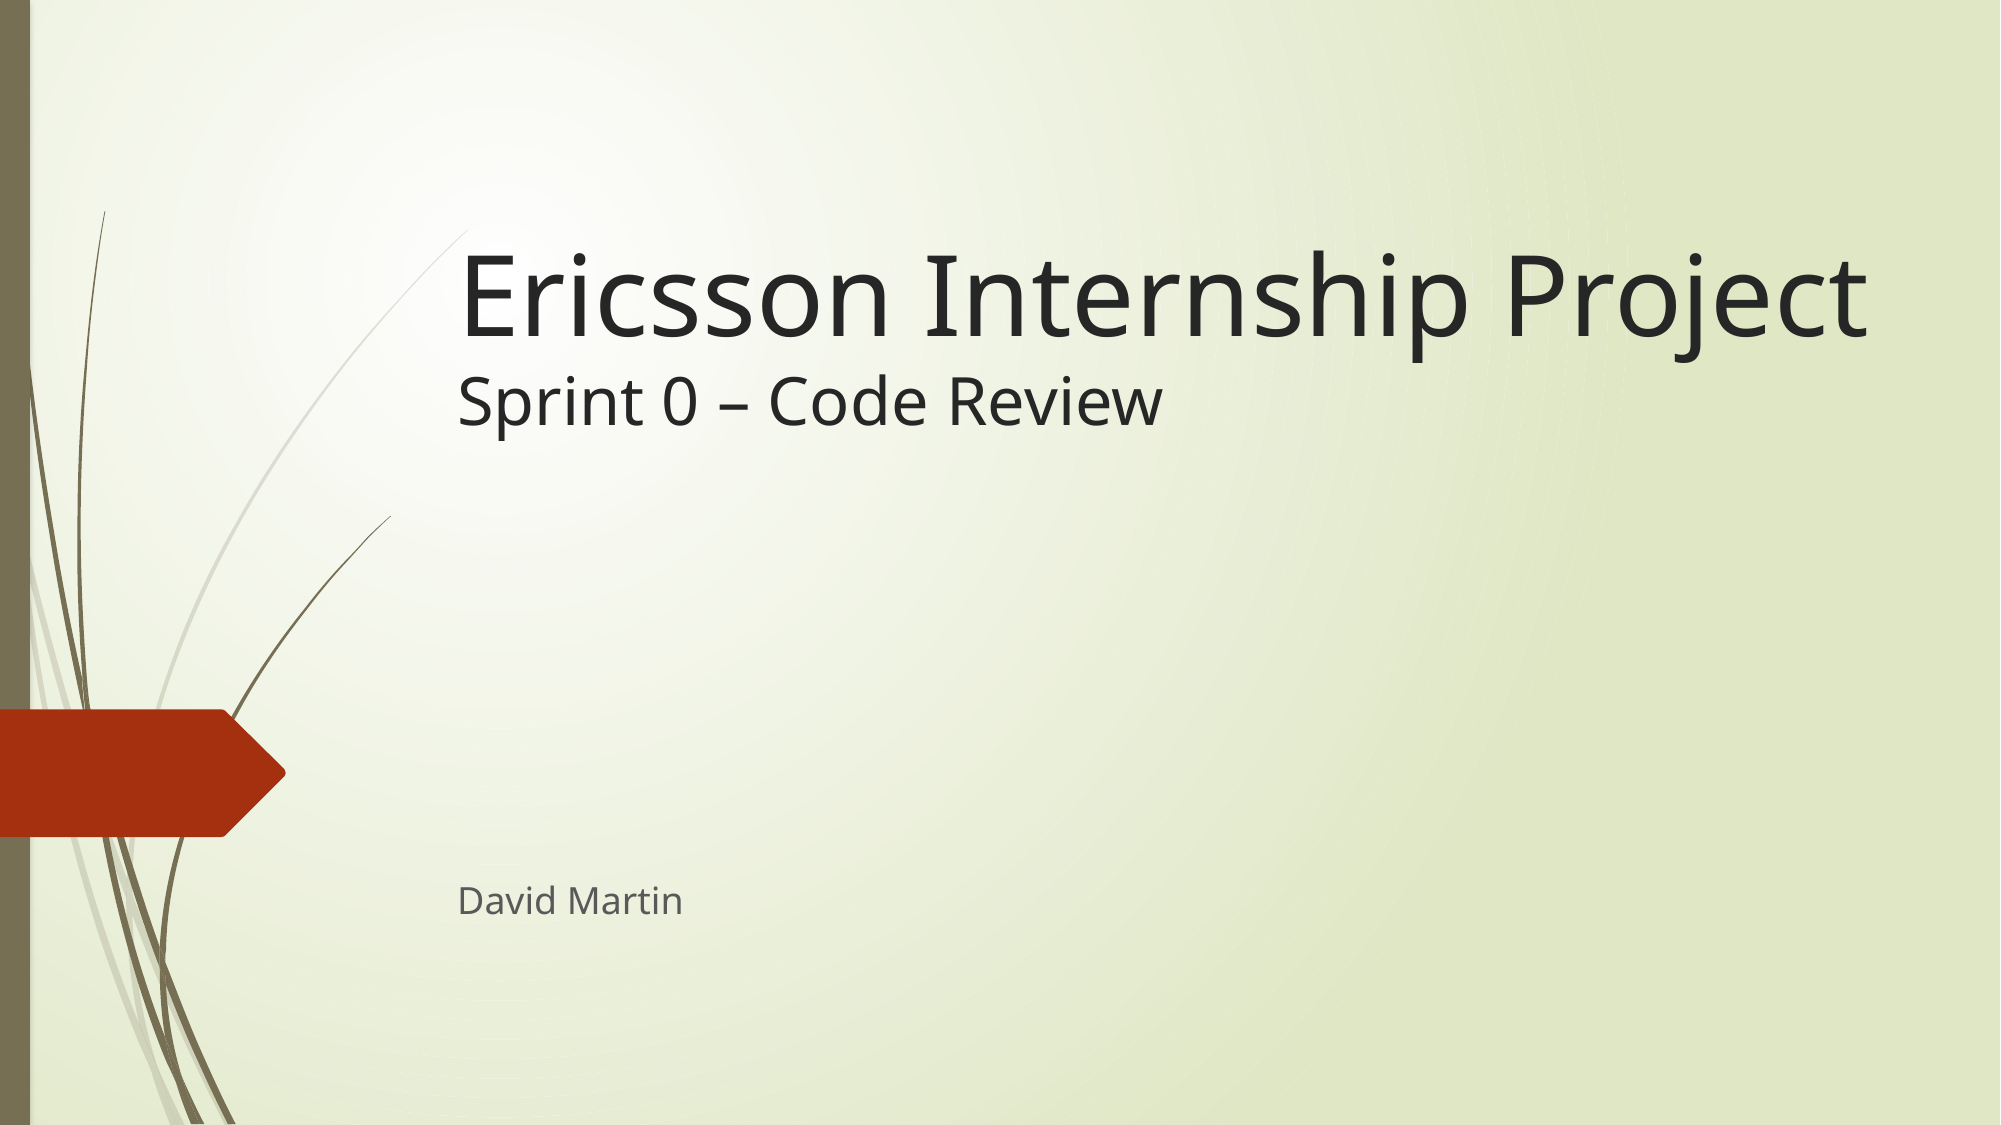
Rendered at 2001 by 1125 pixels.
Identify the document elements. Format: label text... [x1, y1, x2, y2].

title Ericsson Internship Project Sprint 0 – Code Review [442, 75, 1905, 447]
subtitle David Martin [442, 869, 1905, 1055]
